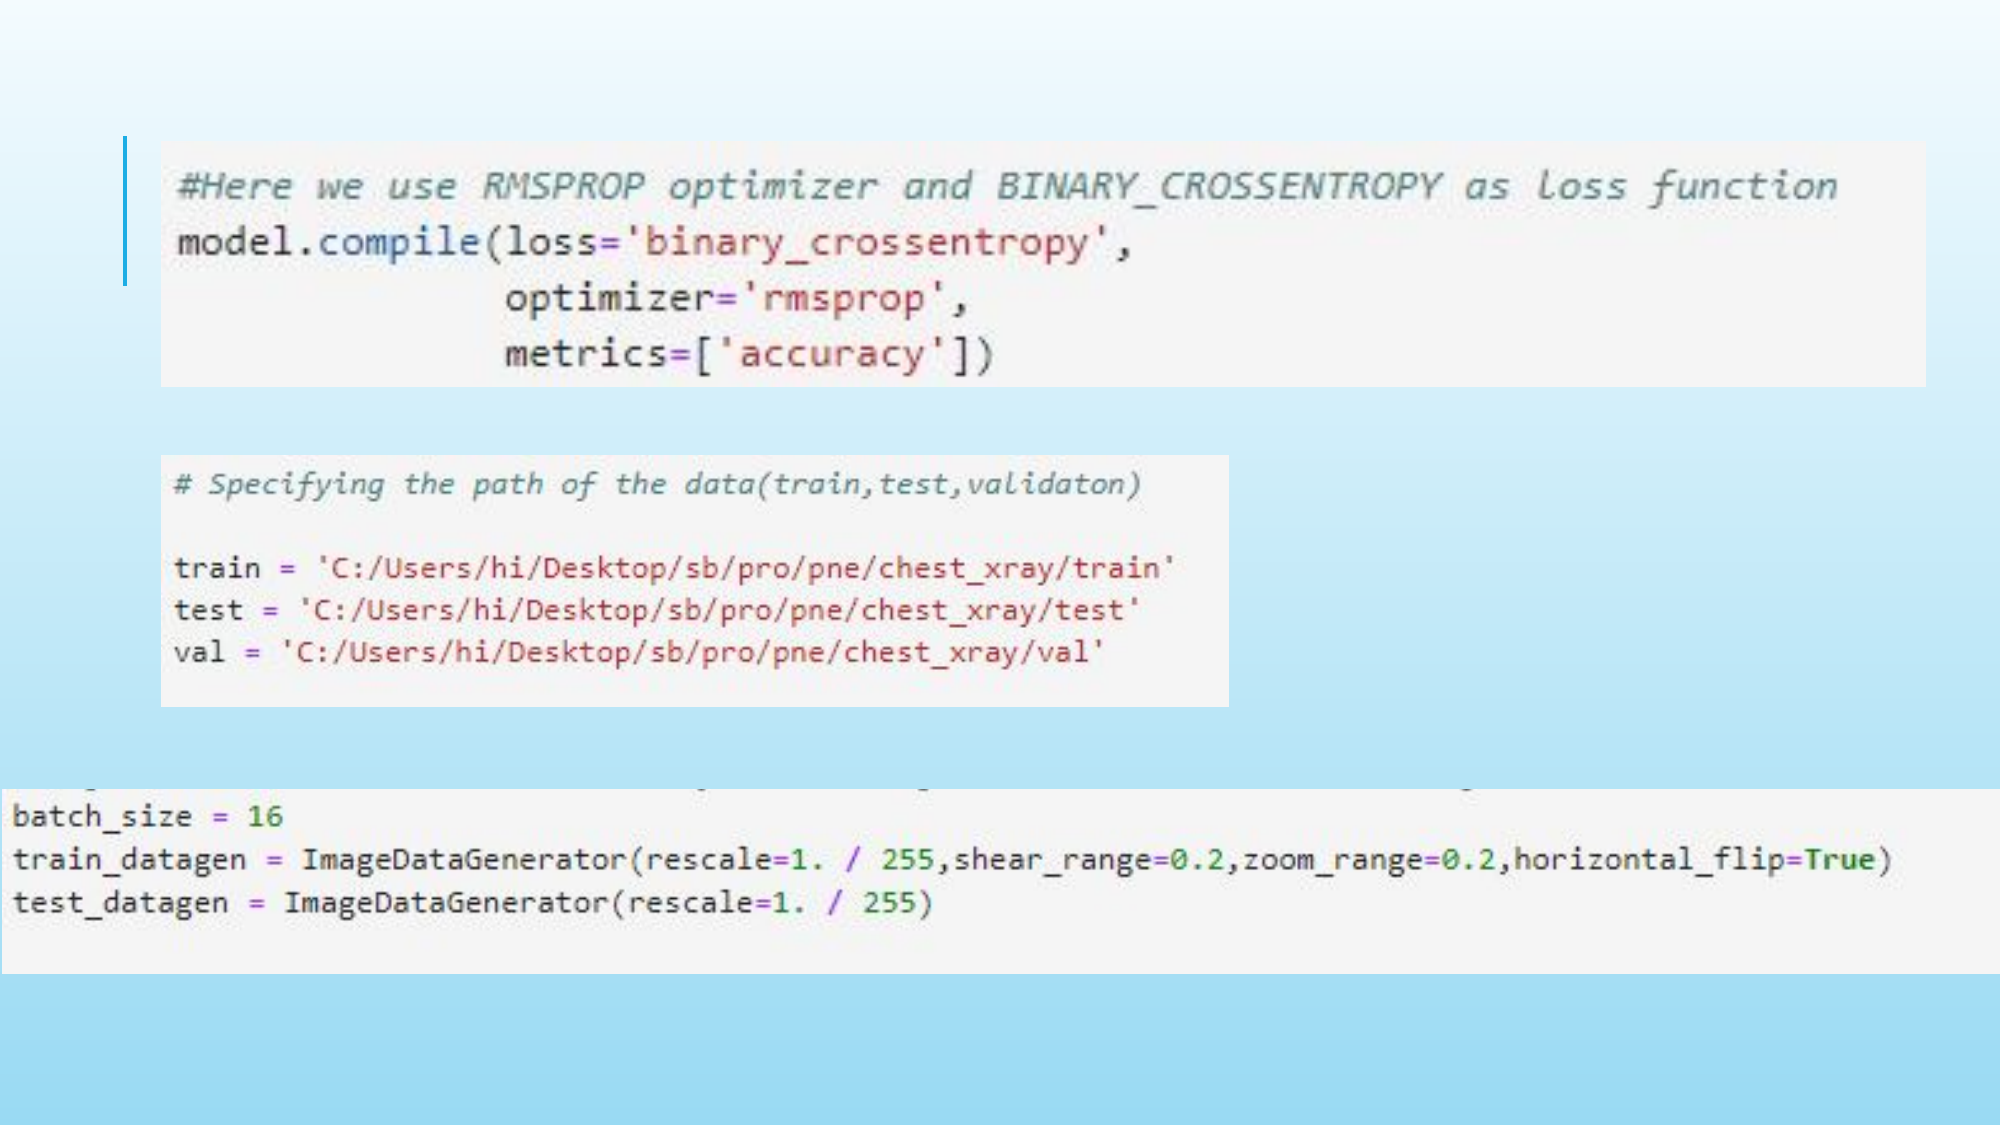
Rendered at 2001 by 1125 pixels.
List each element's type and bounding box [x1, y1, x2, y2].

picture [161, 455, 1229, 707]
picture [2, 788, 2000, 975]
picture [161, 141, 1926, 388]
